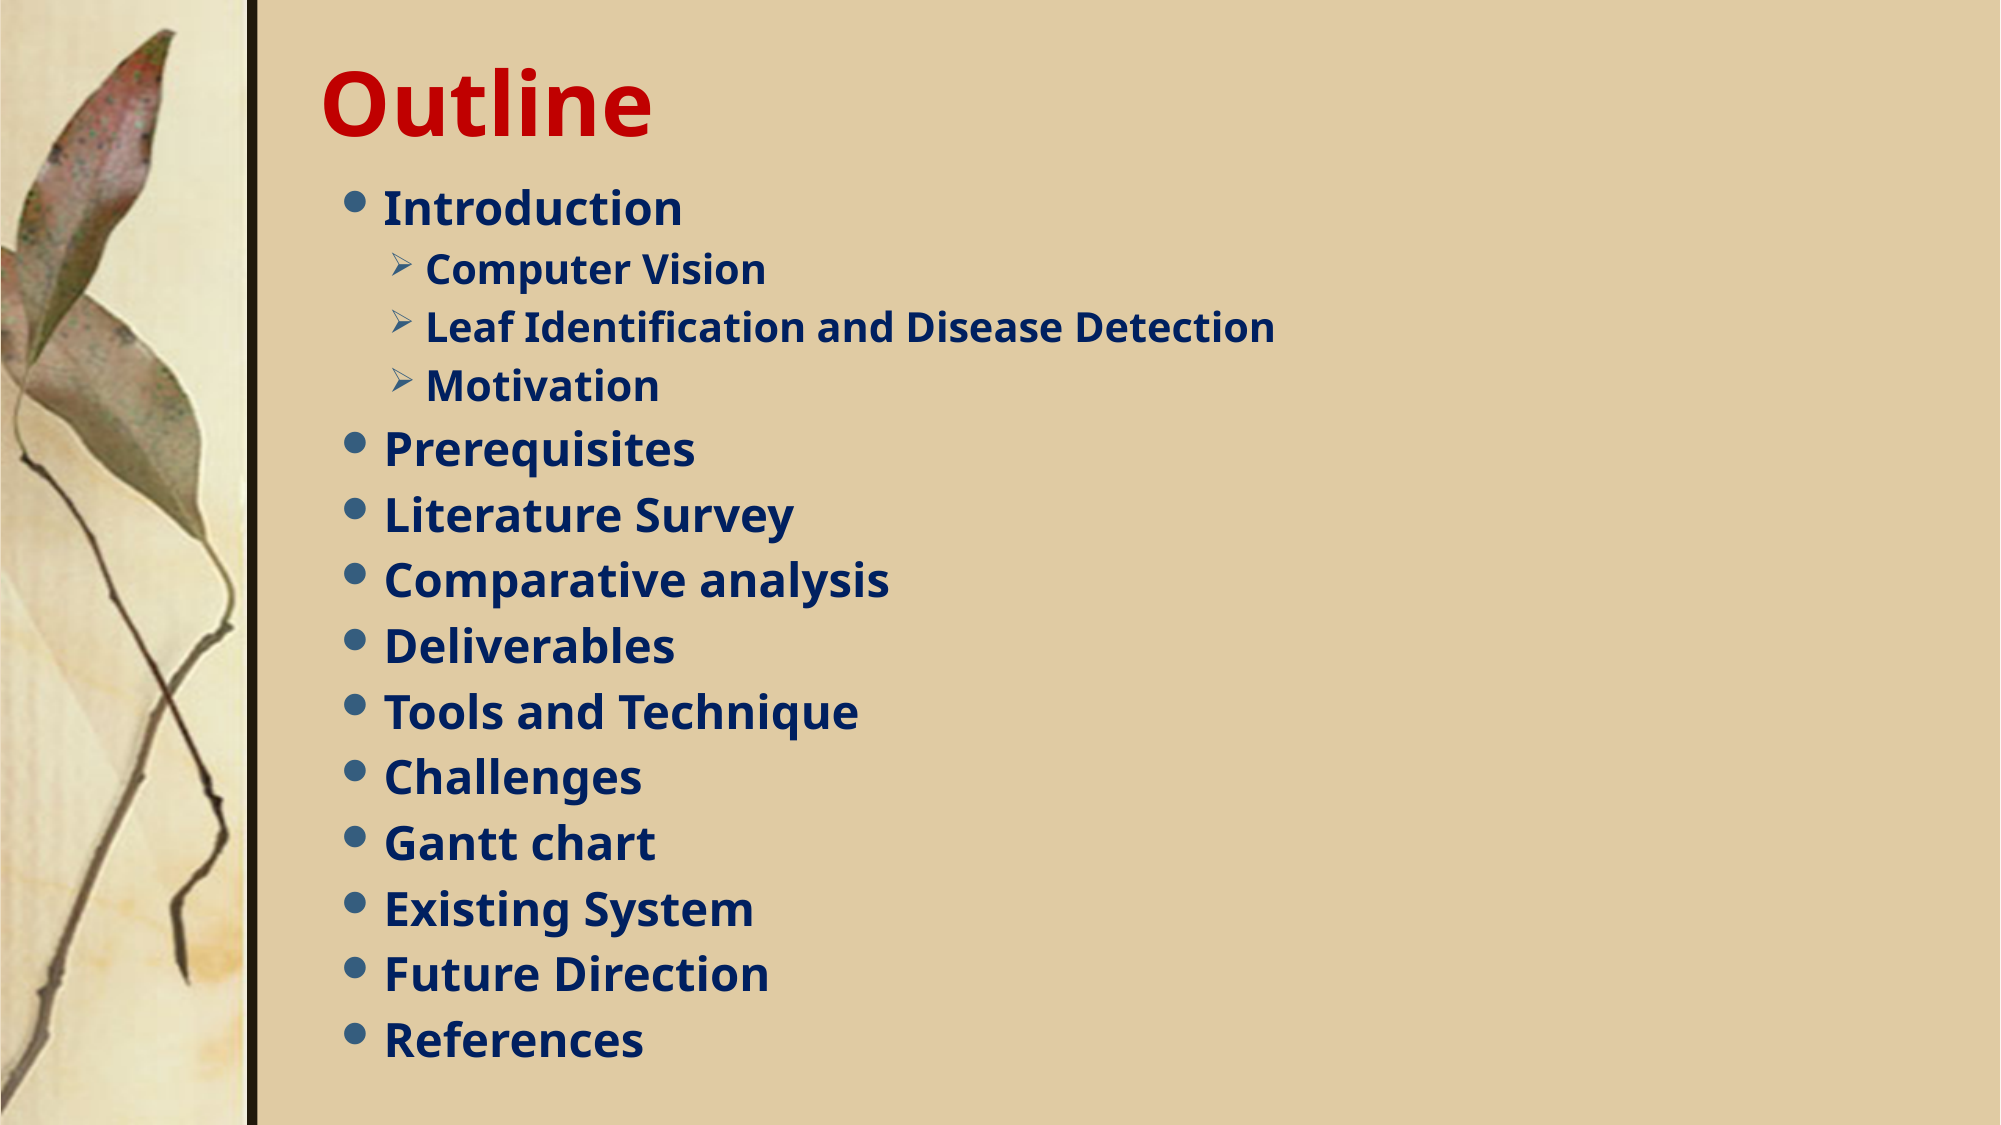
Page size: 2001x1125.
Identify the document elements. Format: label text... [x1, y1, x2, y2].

title Outline [305, 0, 1946, 201]
list Introduction Computer Vision Leaf Identification and Disease Detection Motivation Prerequisites Literature Survey Comparative analysis Deliverables Tools and Technique Challenges Gantt chart Existing System Future Direction References [313, 171, 1954, 1086]
picture [1, 0, 247, 1125]
